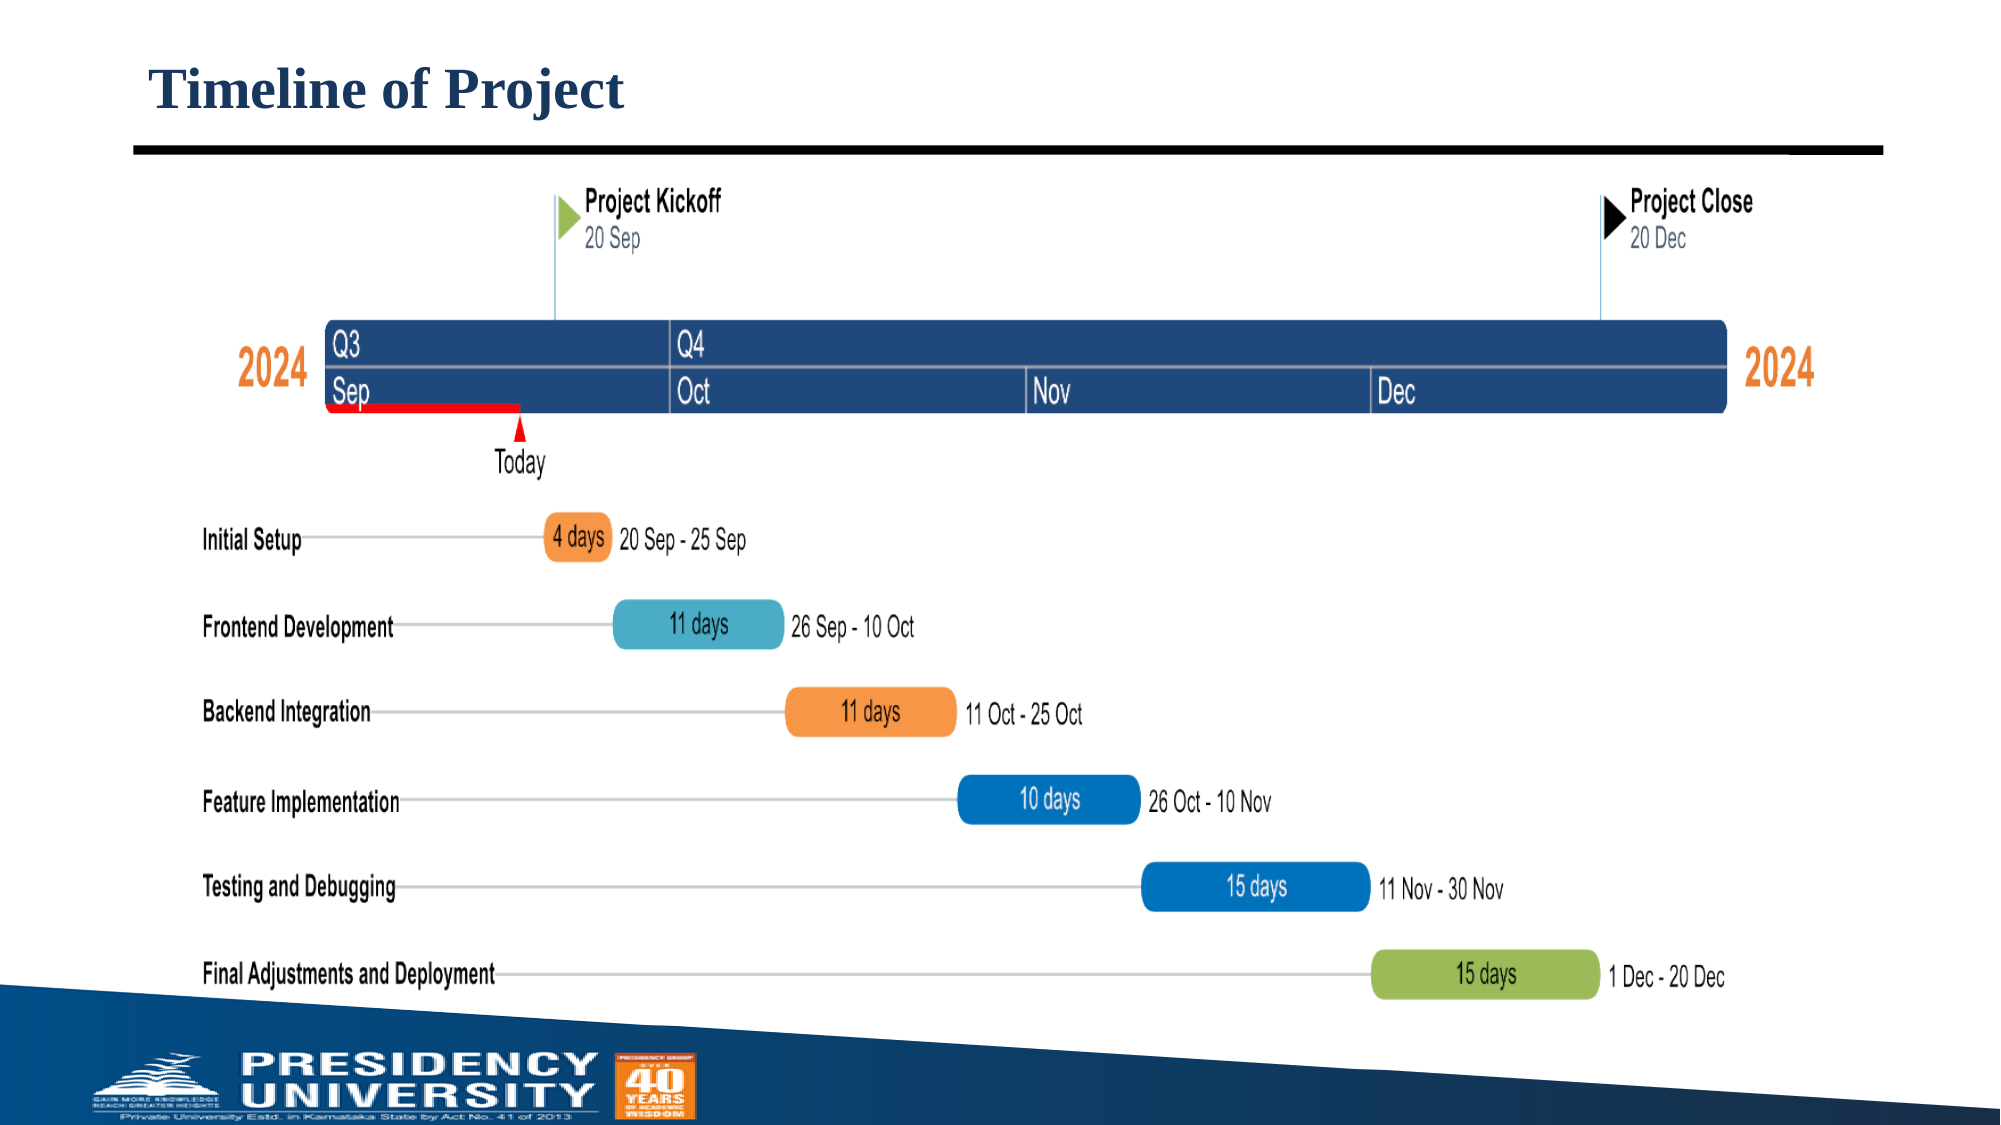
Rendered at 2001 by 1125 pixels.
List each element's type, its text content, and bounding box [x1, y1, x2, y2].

picture [0, 982, 2000, 1125]
title Timeline of Project [133, 45, 1884, 125]
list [202, 187, 1814, 1001]
